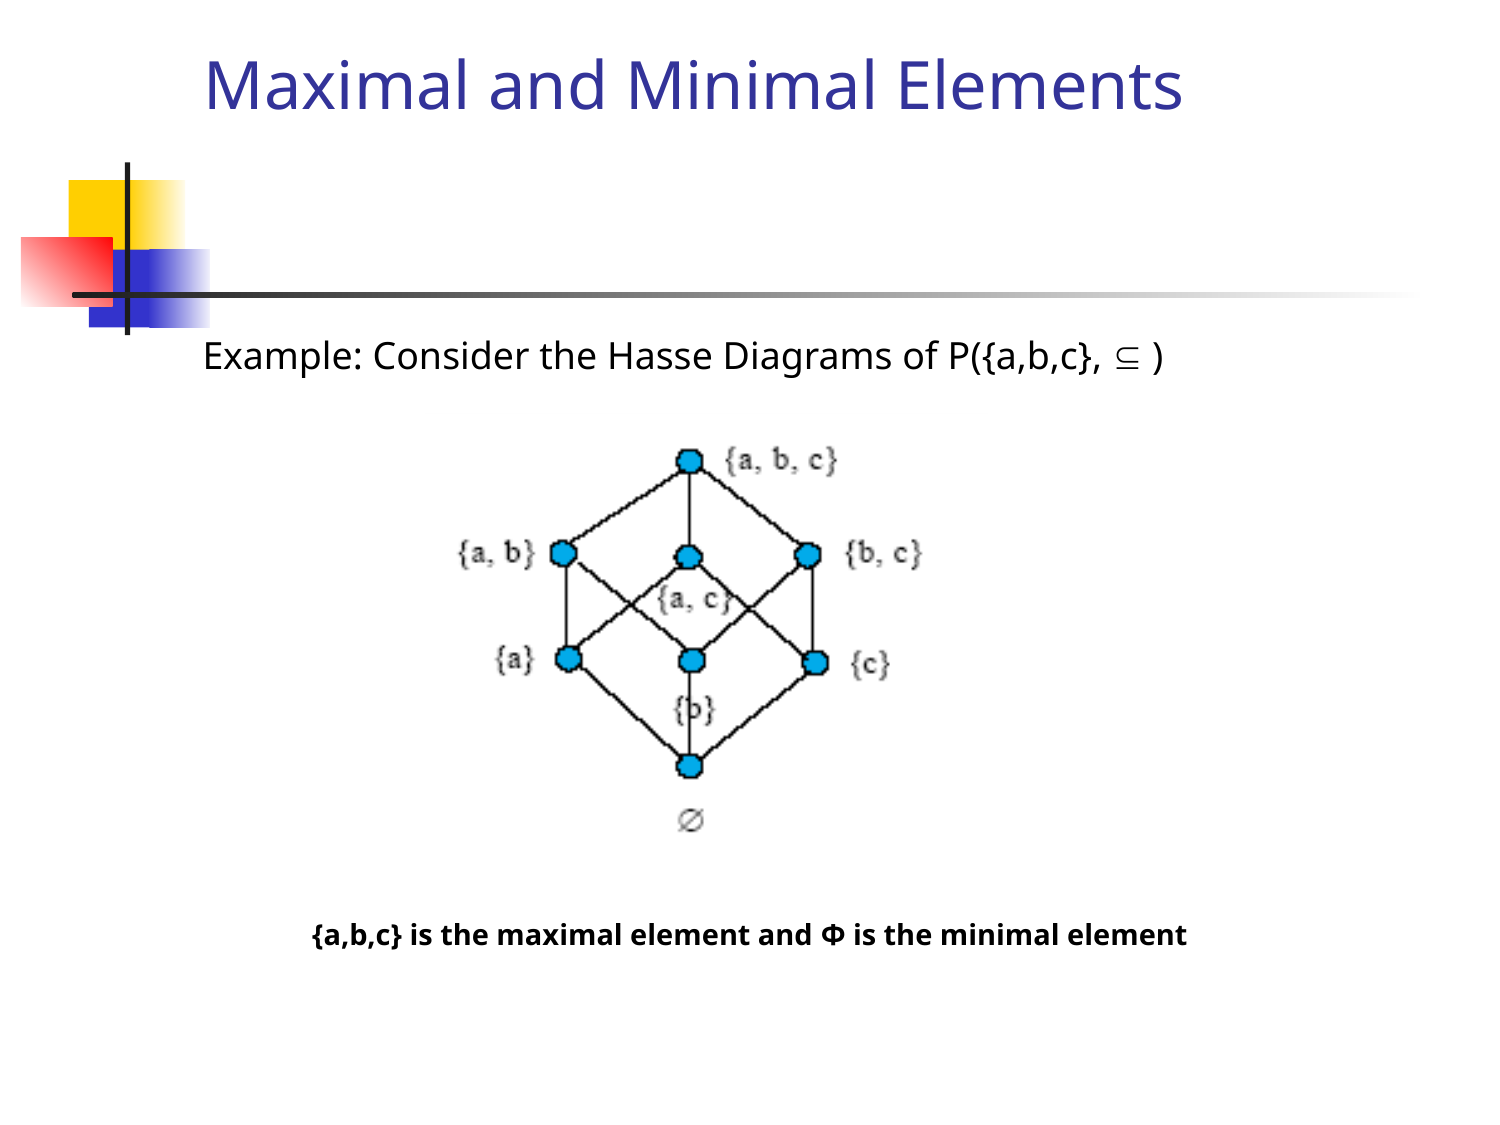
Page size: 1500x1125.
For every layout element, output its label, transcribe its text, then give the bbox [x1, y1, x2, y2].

text_box {a,b,c} is the maximal element and Φ is the minimal element [149, 874, 1350, 959]
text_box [424, 412, 988, 850]
title Maximal and Minimal Elements [188, 35, 1468, 275]
list Example: Consider the Hasse Diagrams of P({a,b,c},  ) [187, 324, 1400, 1000]
